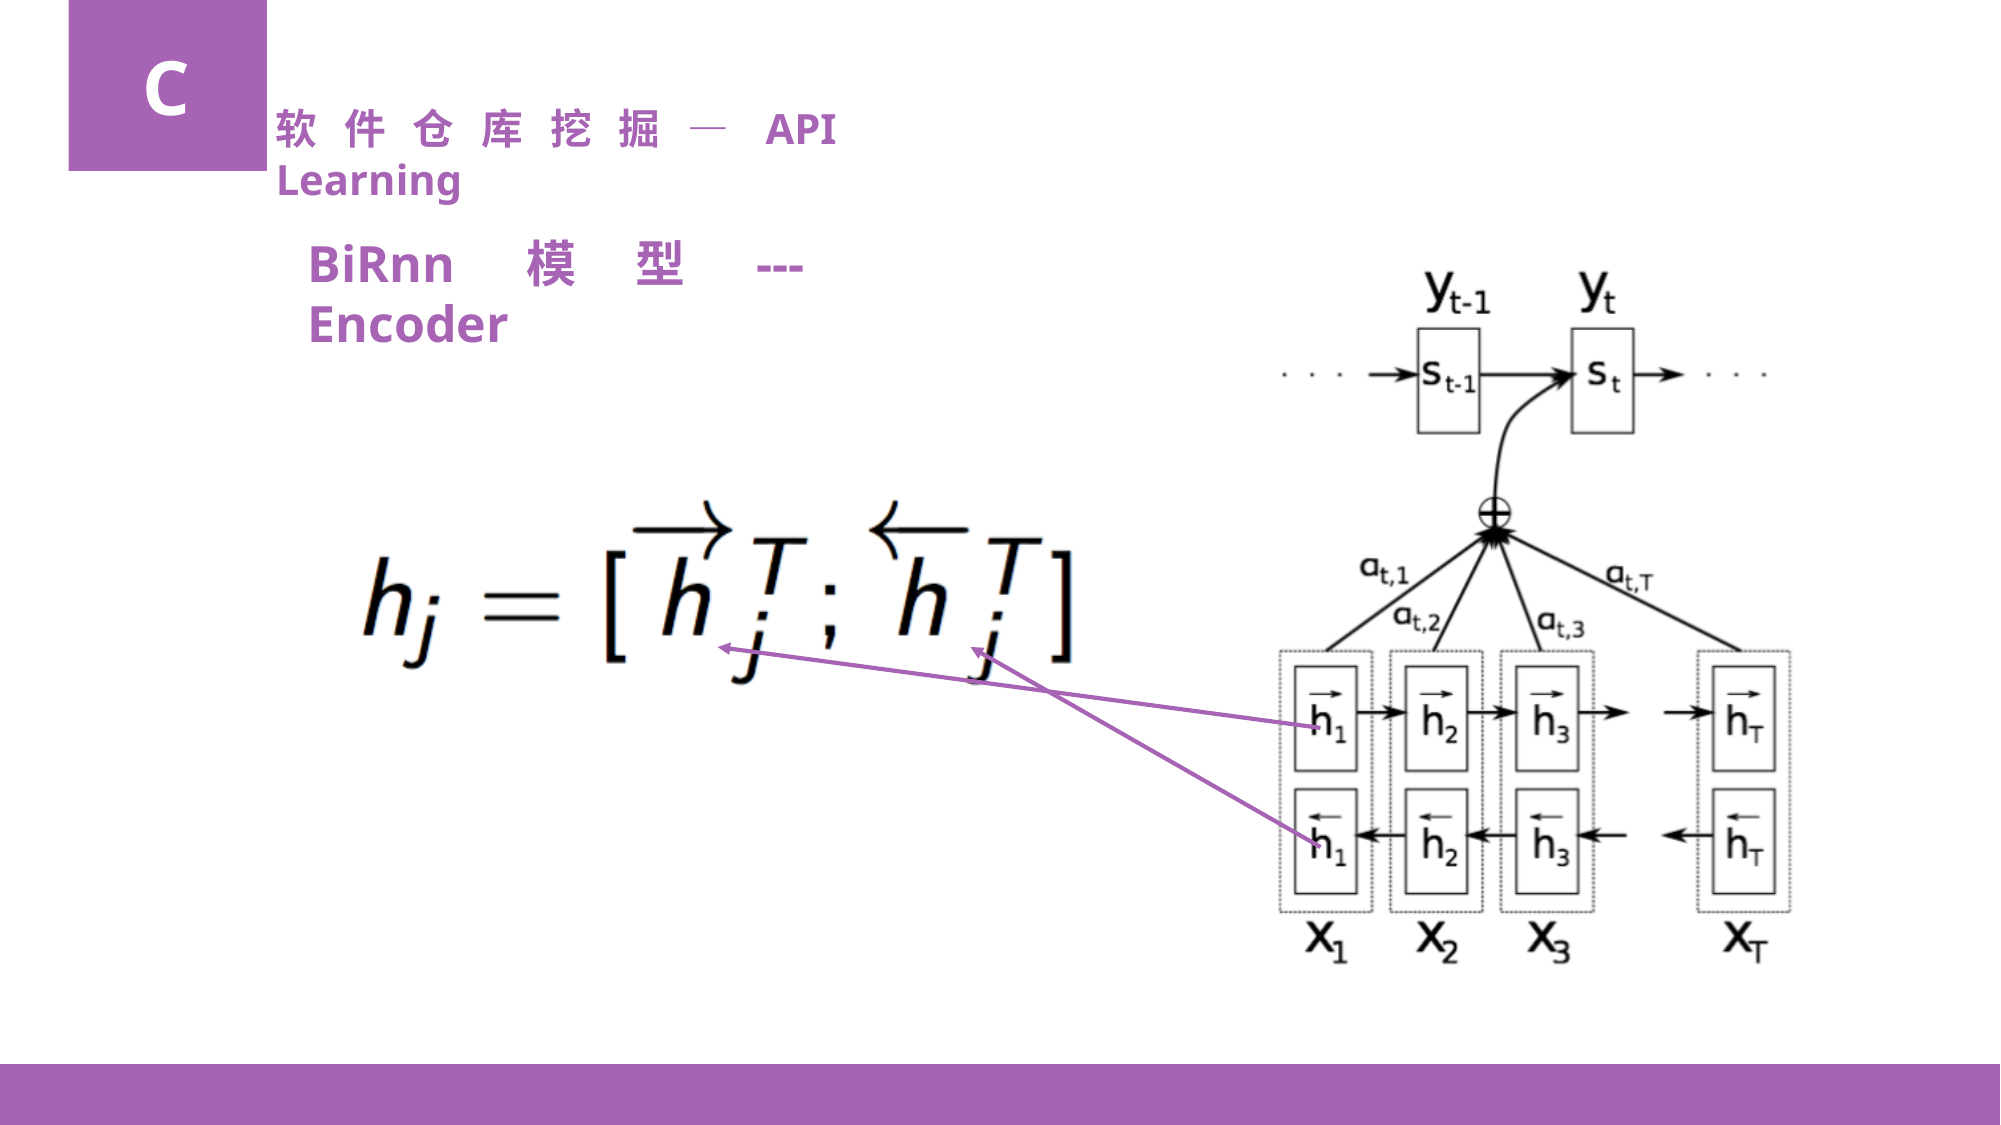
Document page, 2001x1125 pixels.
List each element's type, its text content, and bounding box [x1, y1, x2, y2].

picture [332, 486, 1126, 729]
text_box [717, 646, 970, 729]
text_box BiRnn模型---Encoder [300, 225, 813, 301]
text_box [68, 0, 267, 171]
text_box 软件仓库挖掘—API Learning [268, 95, 845, 161]
picture [1231, 225, 1855, 990]
text_box C [134, 33, 198, 138]
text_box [970, 646, 1321, 848]
